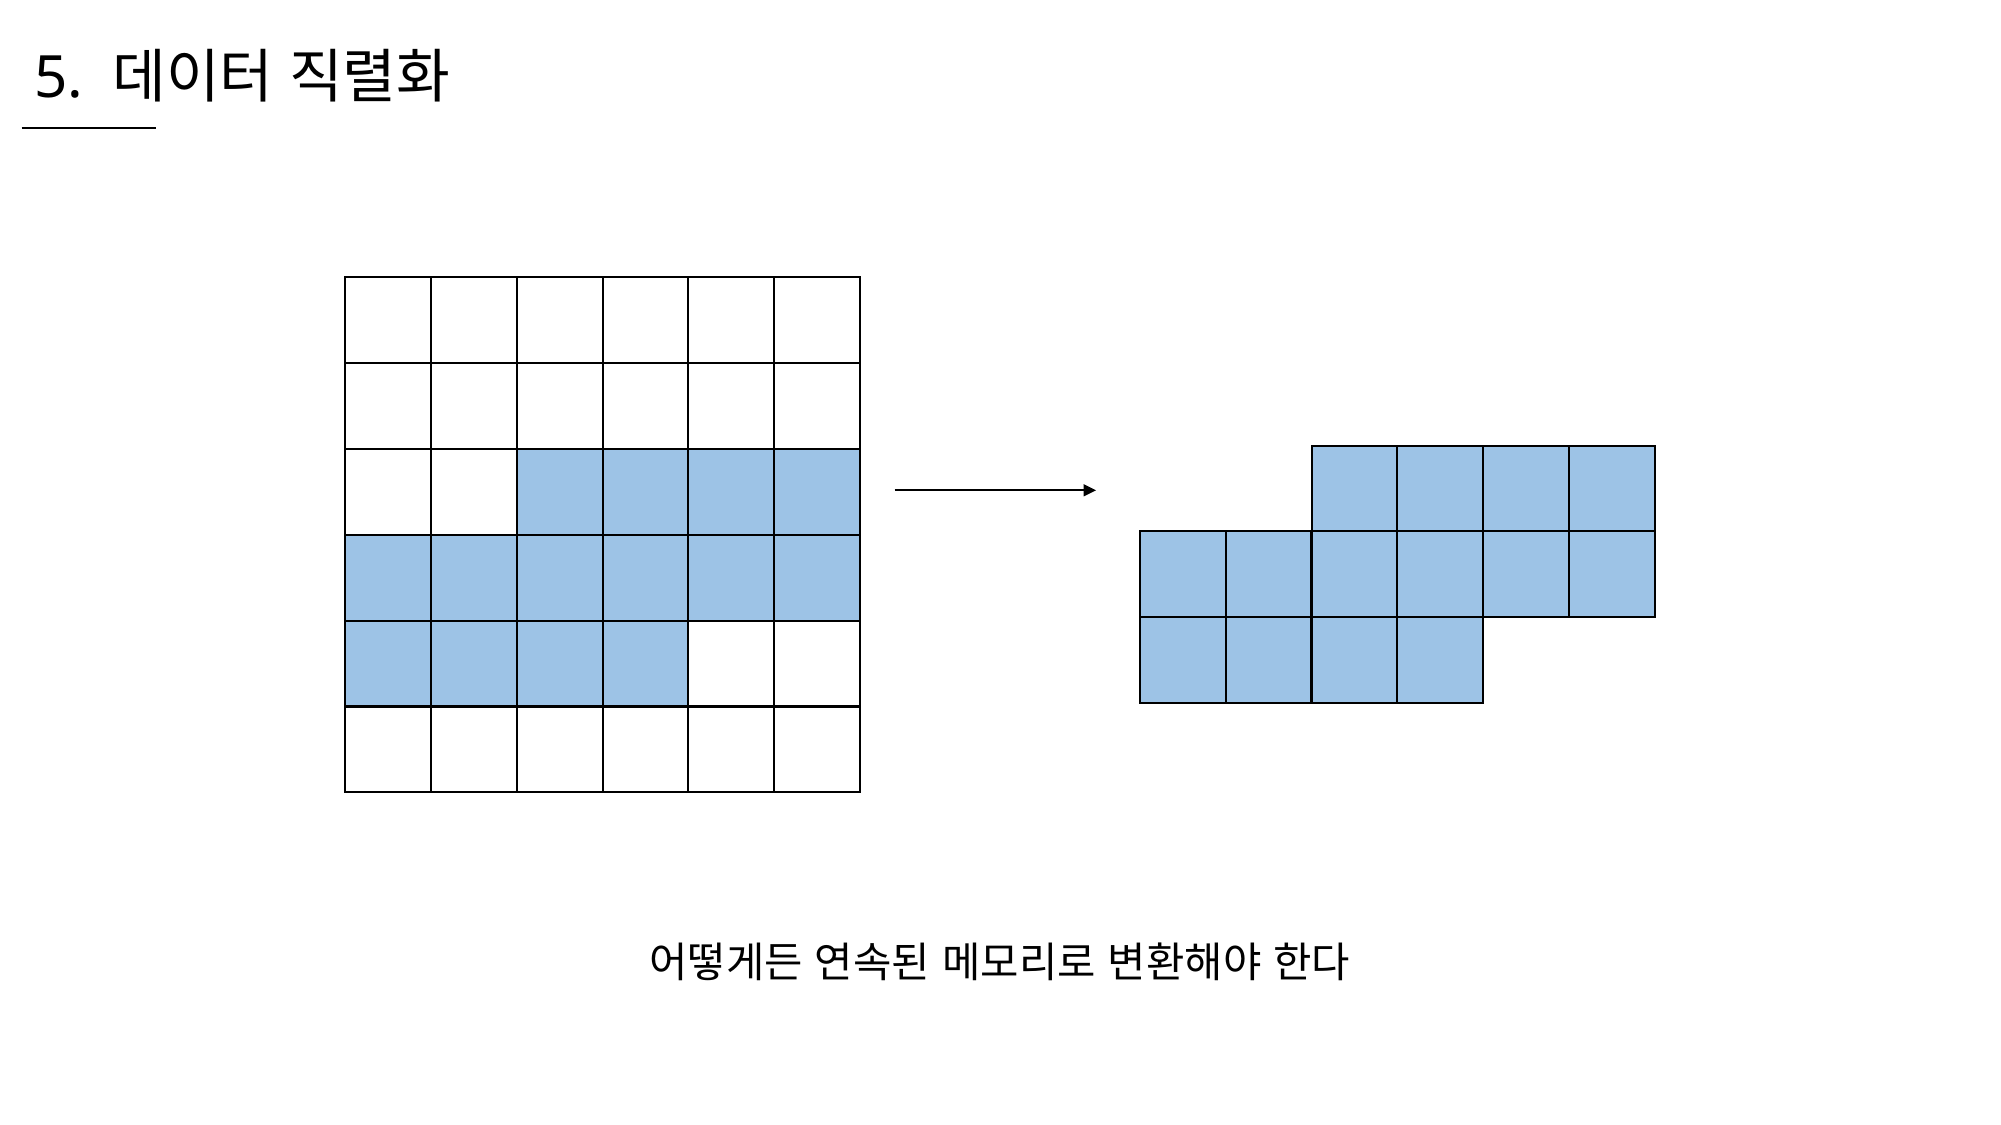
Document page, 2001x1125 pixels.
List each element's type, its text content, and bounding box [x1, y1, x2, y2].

text_box [1225, 530, 1311, 616]
text_box [1568, 530, 1656, 618]
text_box [1139, 530, 1225, 616]
text_box [1311, 530, 1396, 616]
text_box [1311, 616, 1396, 704]
text_box [1482, 530, 1568, 618]
text_box [1568, 445, 1656, 530]
text_box [1482, 445, 1568, 530]
text_box [1139, 616, 1225, 704]
text_box 어떻게든 연속된 메모리로 변환해야 한다 [634, 928, 1366, 994]
text_box 5. 데이터 직렬화 [19, 31, 465, 117]
text_box [1396, 616, 1484, 704]
text_box [1396, 530, 1482, 616]
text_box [345, 277, 860, 793]
text_box [1396, 445, 1482, 530]
text_box [1225, 616, 1311, 704]
text_box [1311, 445, 1396, 530]
